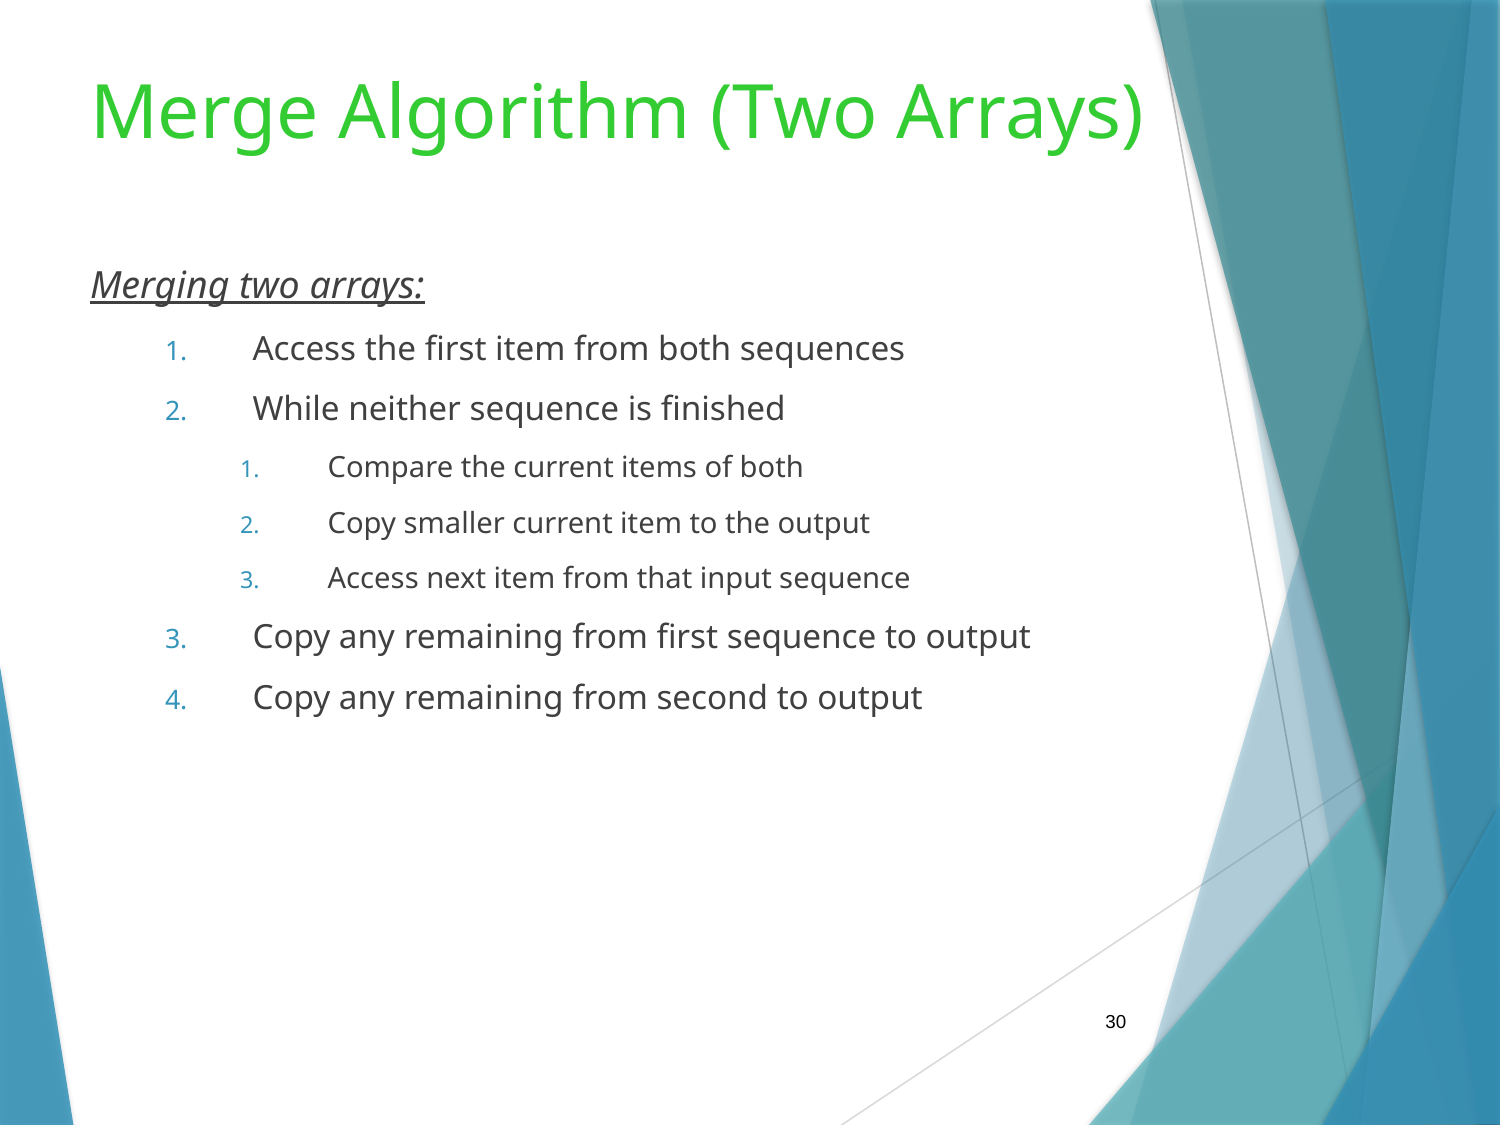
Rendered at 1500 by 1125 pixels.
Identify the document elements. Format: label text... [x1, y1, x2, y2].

slide_number 30 [1057, 991, 1142, 1051]
title Merge Algorithm (Two Arrays) [75, 56, 1275, 273]
list Merging two arrays: Access the first item from both sequences While neither sequence is finished Compare the current items of both Copy smaller current item to the output Access next item from that input sequence Copy any remaining from first sequence to output Copy any remaining from second to output [75, 187, 1154, 937]
